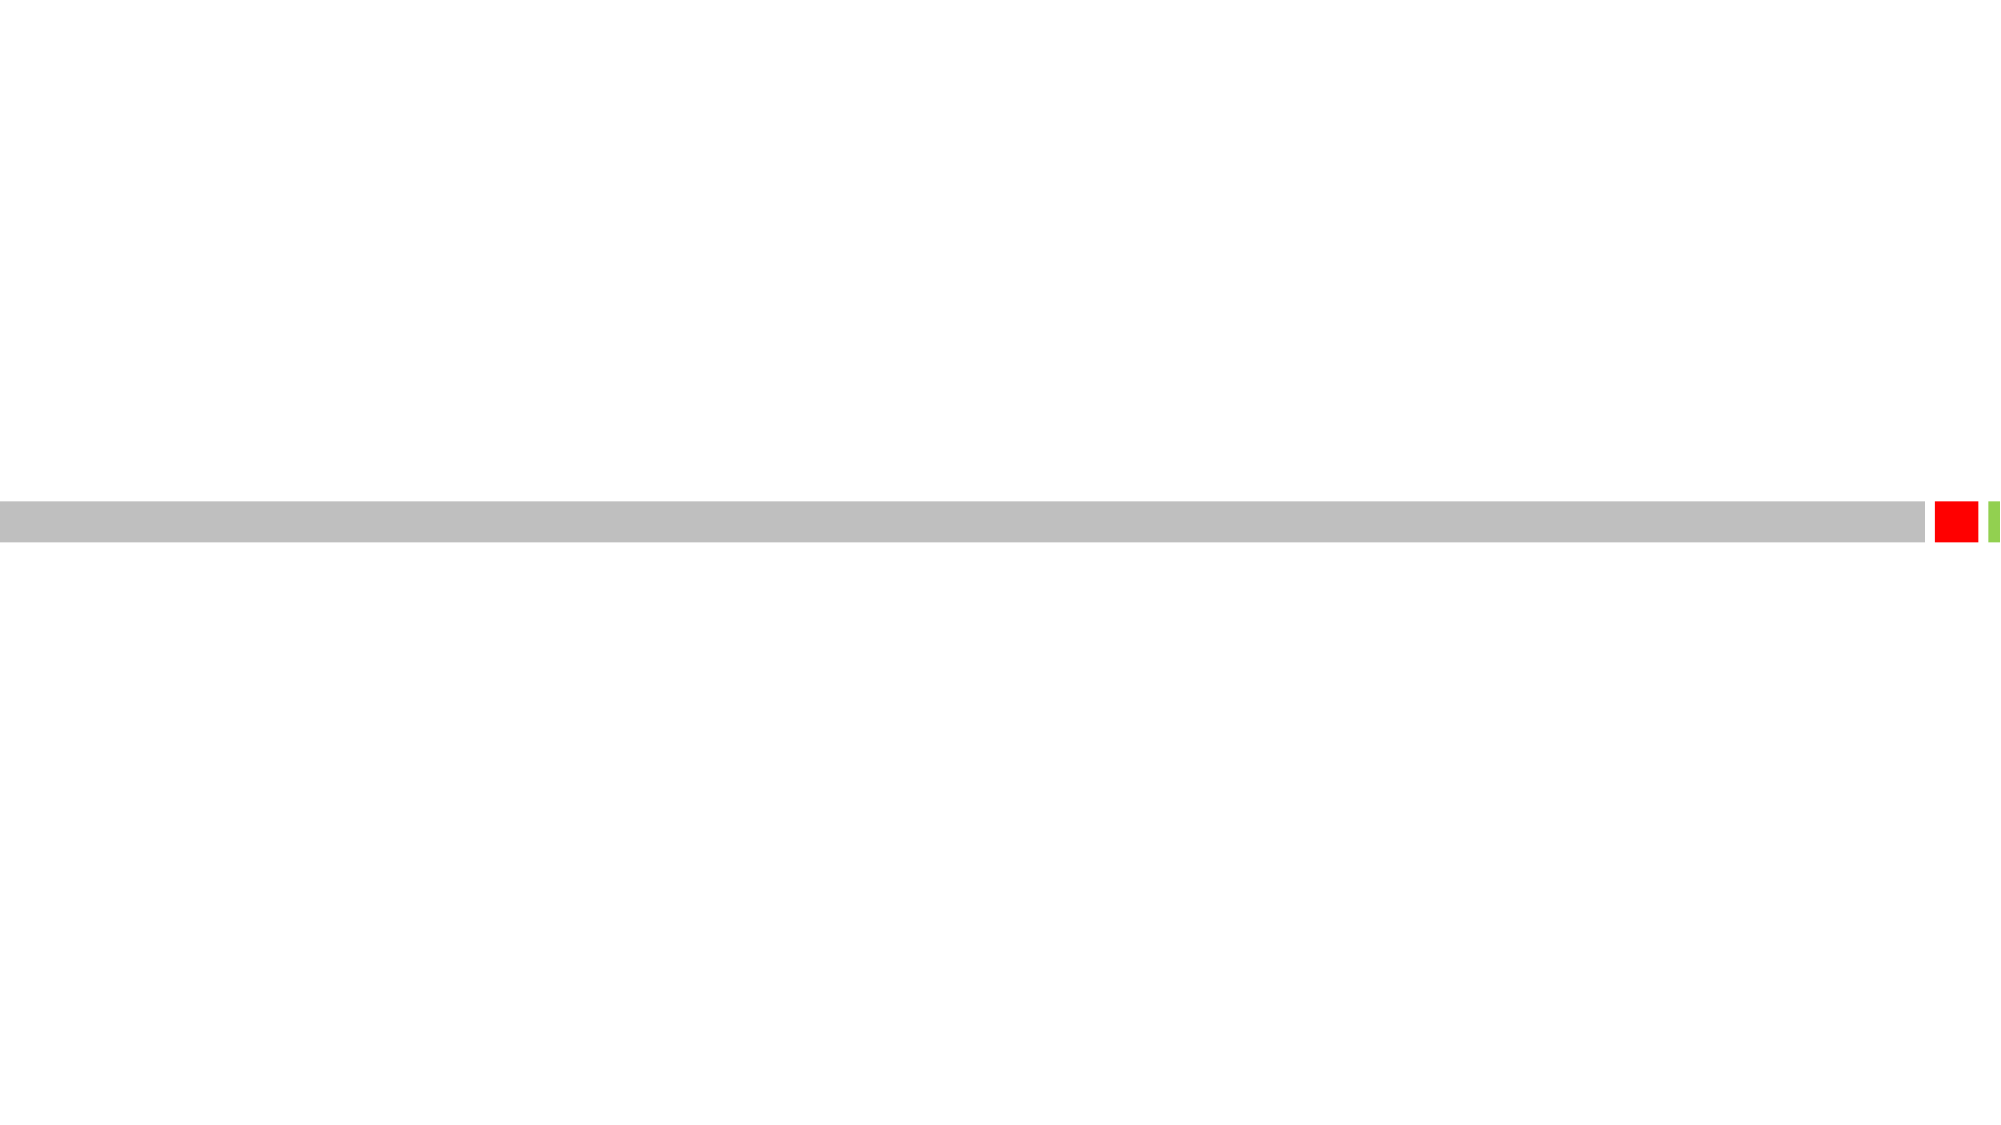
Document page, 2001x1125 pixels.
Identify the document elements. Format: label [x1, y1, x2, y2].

text_box [1934, 500, 1979, 544]
text_box [0, 500, 1926, 544]
text_box [1987, 500, 2000, 544]
